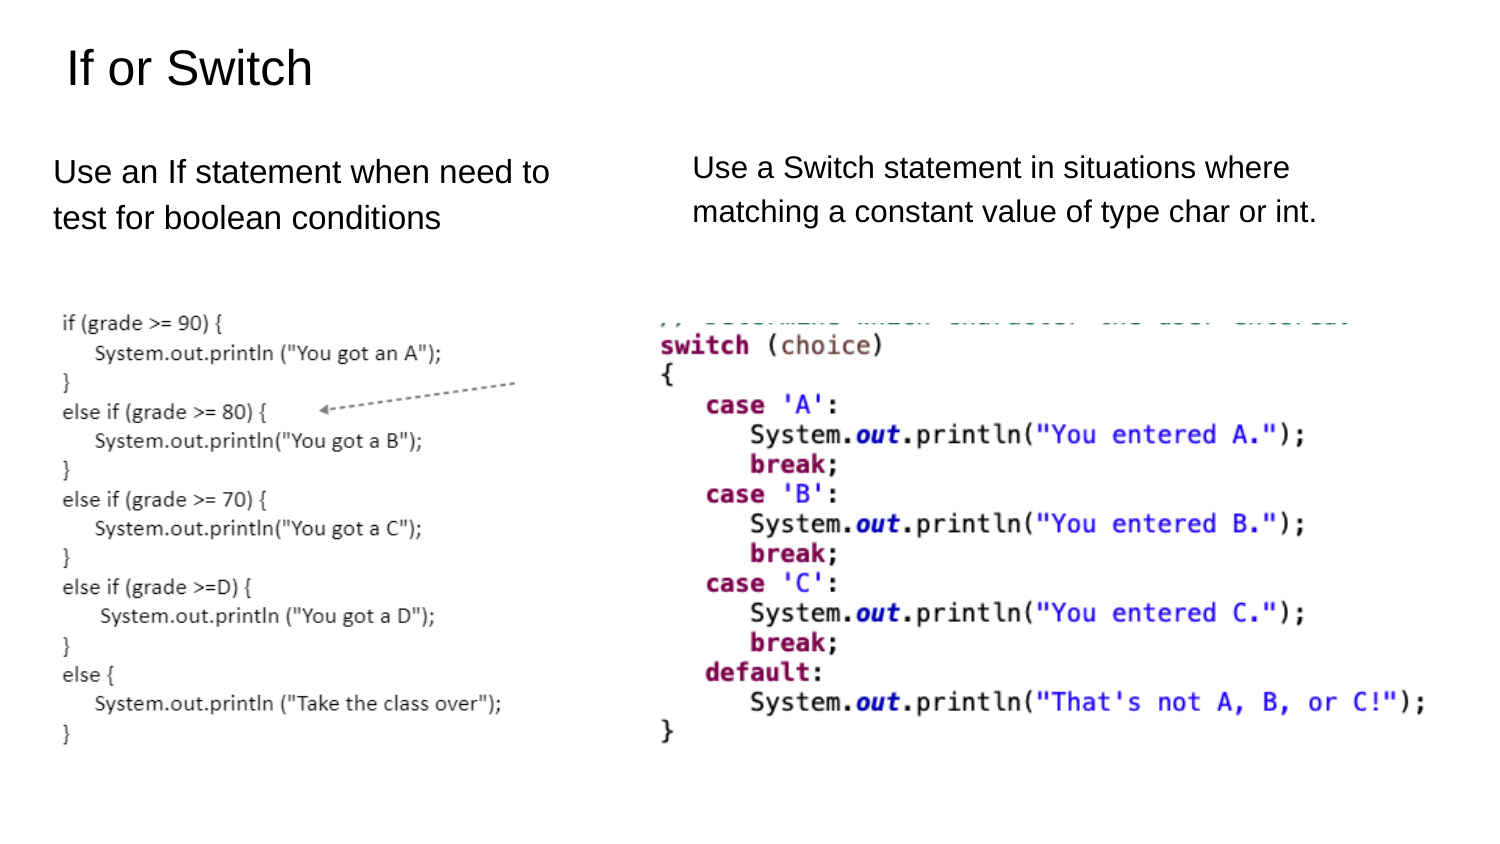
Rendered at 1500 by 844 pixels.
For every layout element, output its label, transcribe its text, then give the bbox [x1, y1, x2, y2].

picture [52, 295, 526, 773]
list Use an If statement when need to test for boolean conditions [38, 129, 599, 281]
title If or Switch [51, 20, 1449, 115]
text_box Use a Switch statement in situations where matching a constant value of type char or int. [677, 127, 1370, 244]
picture [640, 323, 1475, 773]
